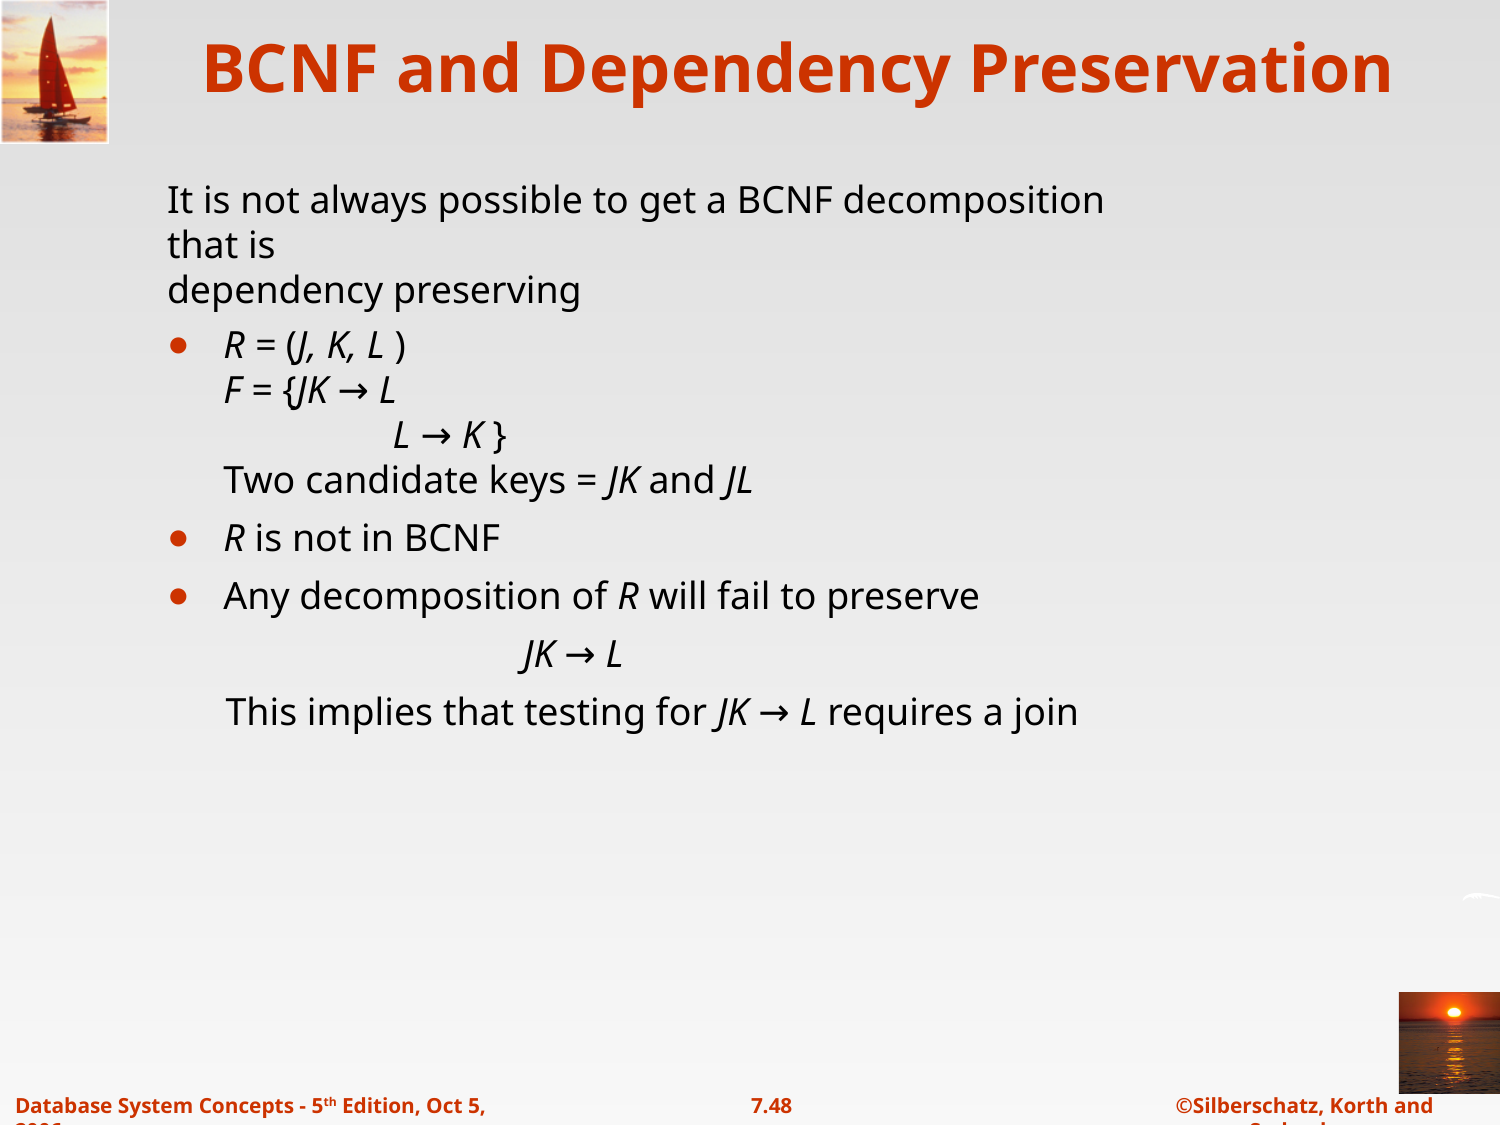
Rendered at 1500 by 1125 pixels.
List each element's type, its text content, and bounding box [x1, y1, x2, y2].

picture [1398, 992, 1500, 1094]
picture [0, 0, 109, 144]
text_box It is not always possible to get a BCNF decomposition that is dependency preserving [152, 168, 1198, 319]
title BCNF and Dependency Preservation [156, 10, 1441, 114]
list R = (J, K, L ) F = {JK → L L → K } Two candidate keys = JK and JL R is not in BCNF Any decomposition of R will fail to preserve JK → L This implies that testing for JK → L requires a join [152, 313, 1256, 989]
